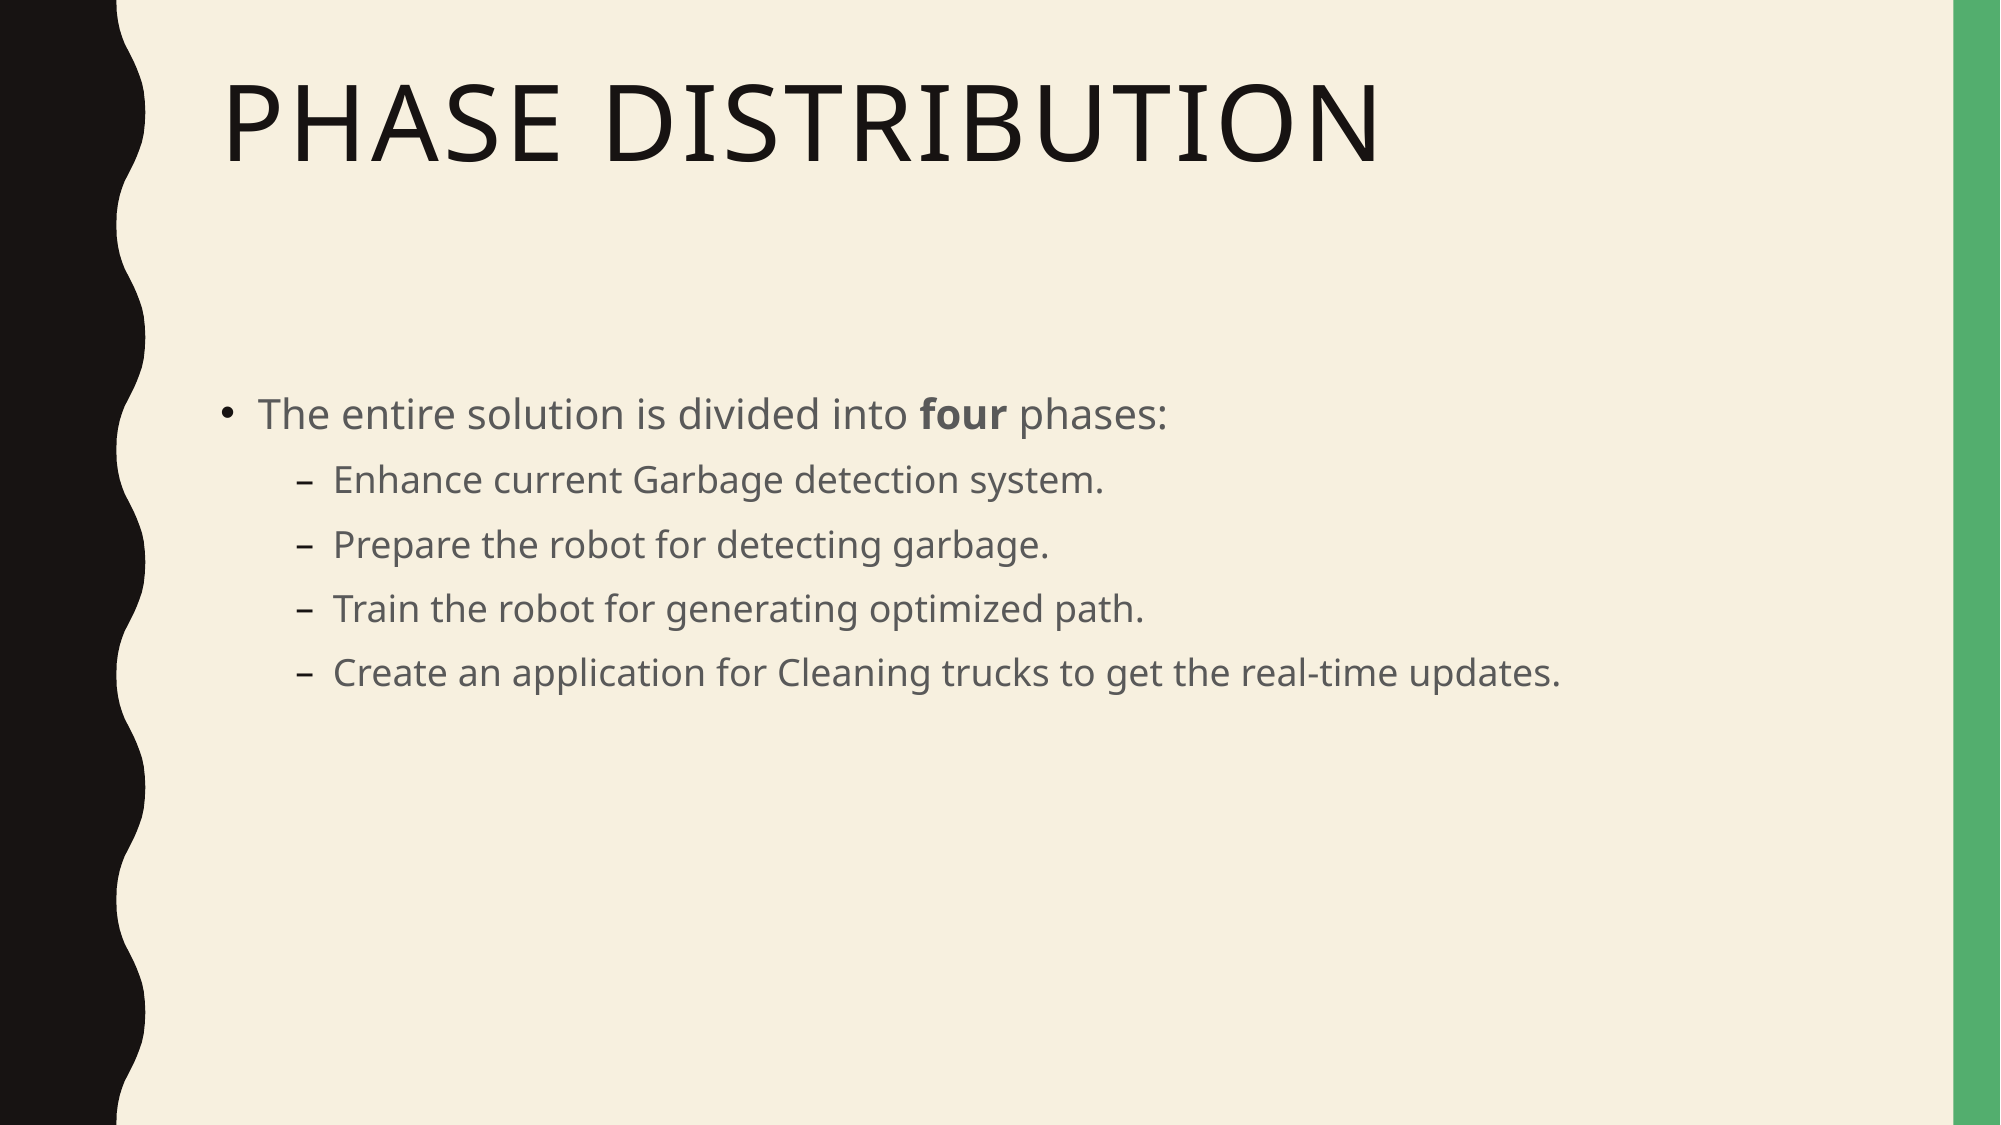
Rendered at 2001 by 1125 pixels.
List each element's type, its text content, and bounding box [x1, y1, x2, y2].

list The entire solution is divided into four phases: Enhance current Garbage detection system. Prepare the robot for detecting garbage. Train the robot for generating optimized path. Create an application for Cleaning trucks to get the real-time updates. [205, 375, 1875, 965]
title PHASE DISTRIBUTION [205, 62, 1875, 308]
